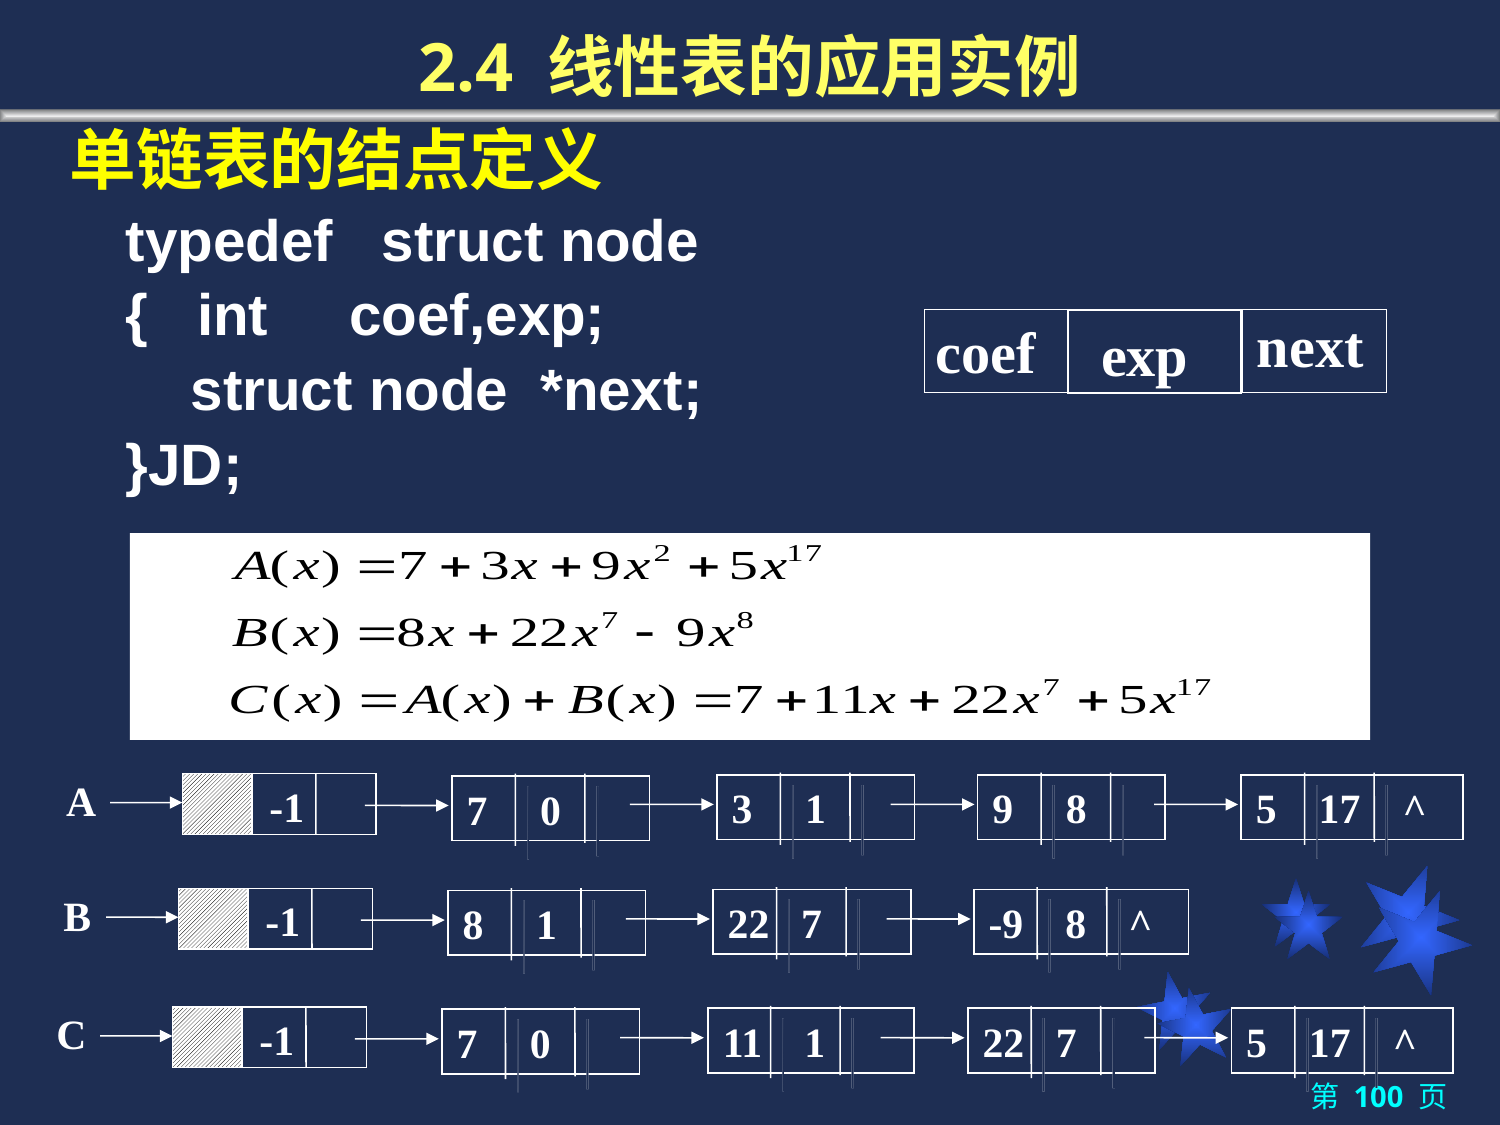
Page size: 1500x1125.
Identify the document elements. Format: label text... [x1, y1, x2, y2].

title 2.4 线性表的应用实例 [0, 0, 1500, 113]
list 单链表的结点定义 typedef struct node { int coef,exp; struct node *next; }JD; [54, 119, 869, 534]
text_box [129, 532, 1371, 741]
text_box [920, 301, 1387, 396]
slide_number 第 100 页 [1067, 1070, 1463, 1125]
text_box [47, 881, 1190, 961]
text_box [50, 766, 1464, 846]
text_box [40, 1000, 1454, 1080]
